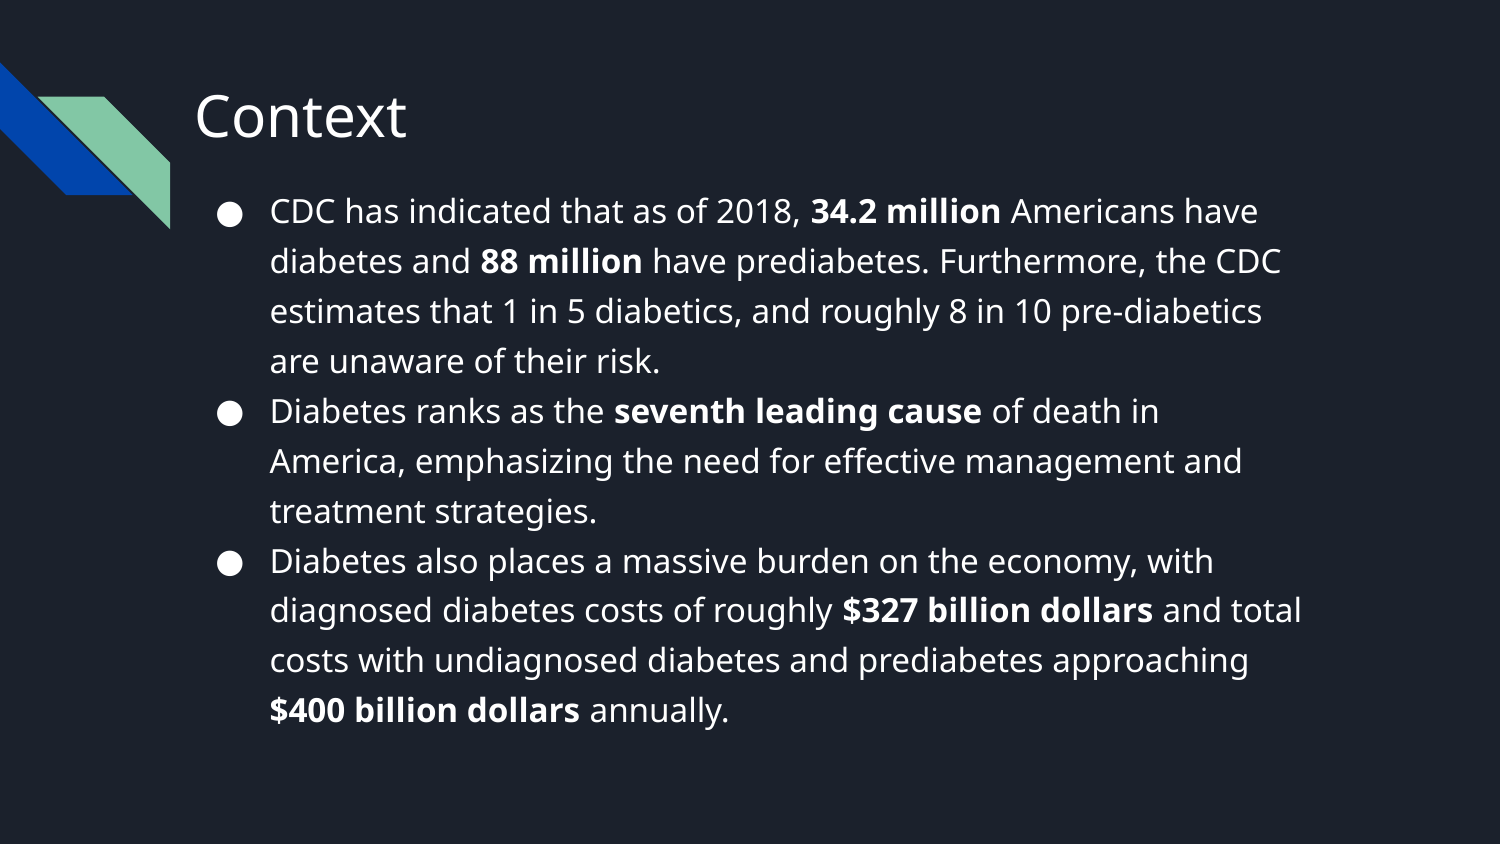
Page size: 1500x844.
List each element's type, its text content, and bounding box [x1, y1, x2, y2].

list CDC has indicated that as of 2018, 34.2 million Americans have diabetes and 88 million have prediabetes. Furthermore, the CDC estimates that 1 in 5 diabetics, and roughly 8 in 10 pre-diabetics are unaware of their risk. Diabetes ranks as the seventh leading cause of death in America, emphasizing the need for effective management and treatment strategies. Diabetes also places a massive burden on the economy, with diagnosed diabetes costs of roughly $327 billion dollars and total costs with undiagnosed diabetes and prediabetes approaching $400 billion dollars annually. [179, 165, 1321, 780]
title Context [179, 64, 1321, 165]
